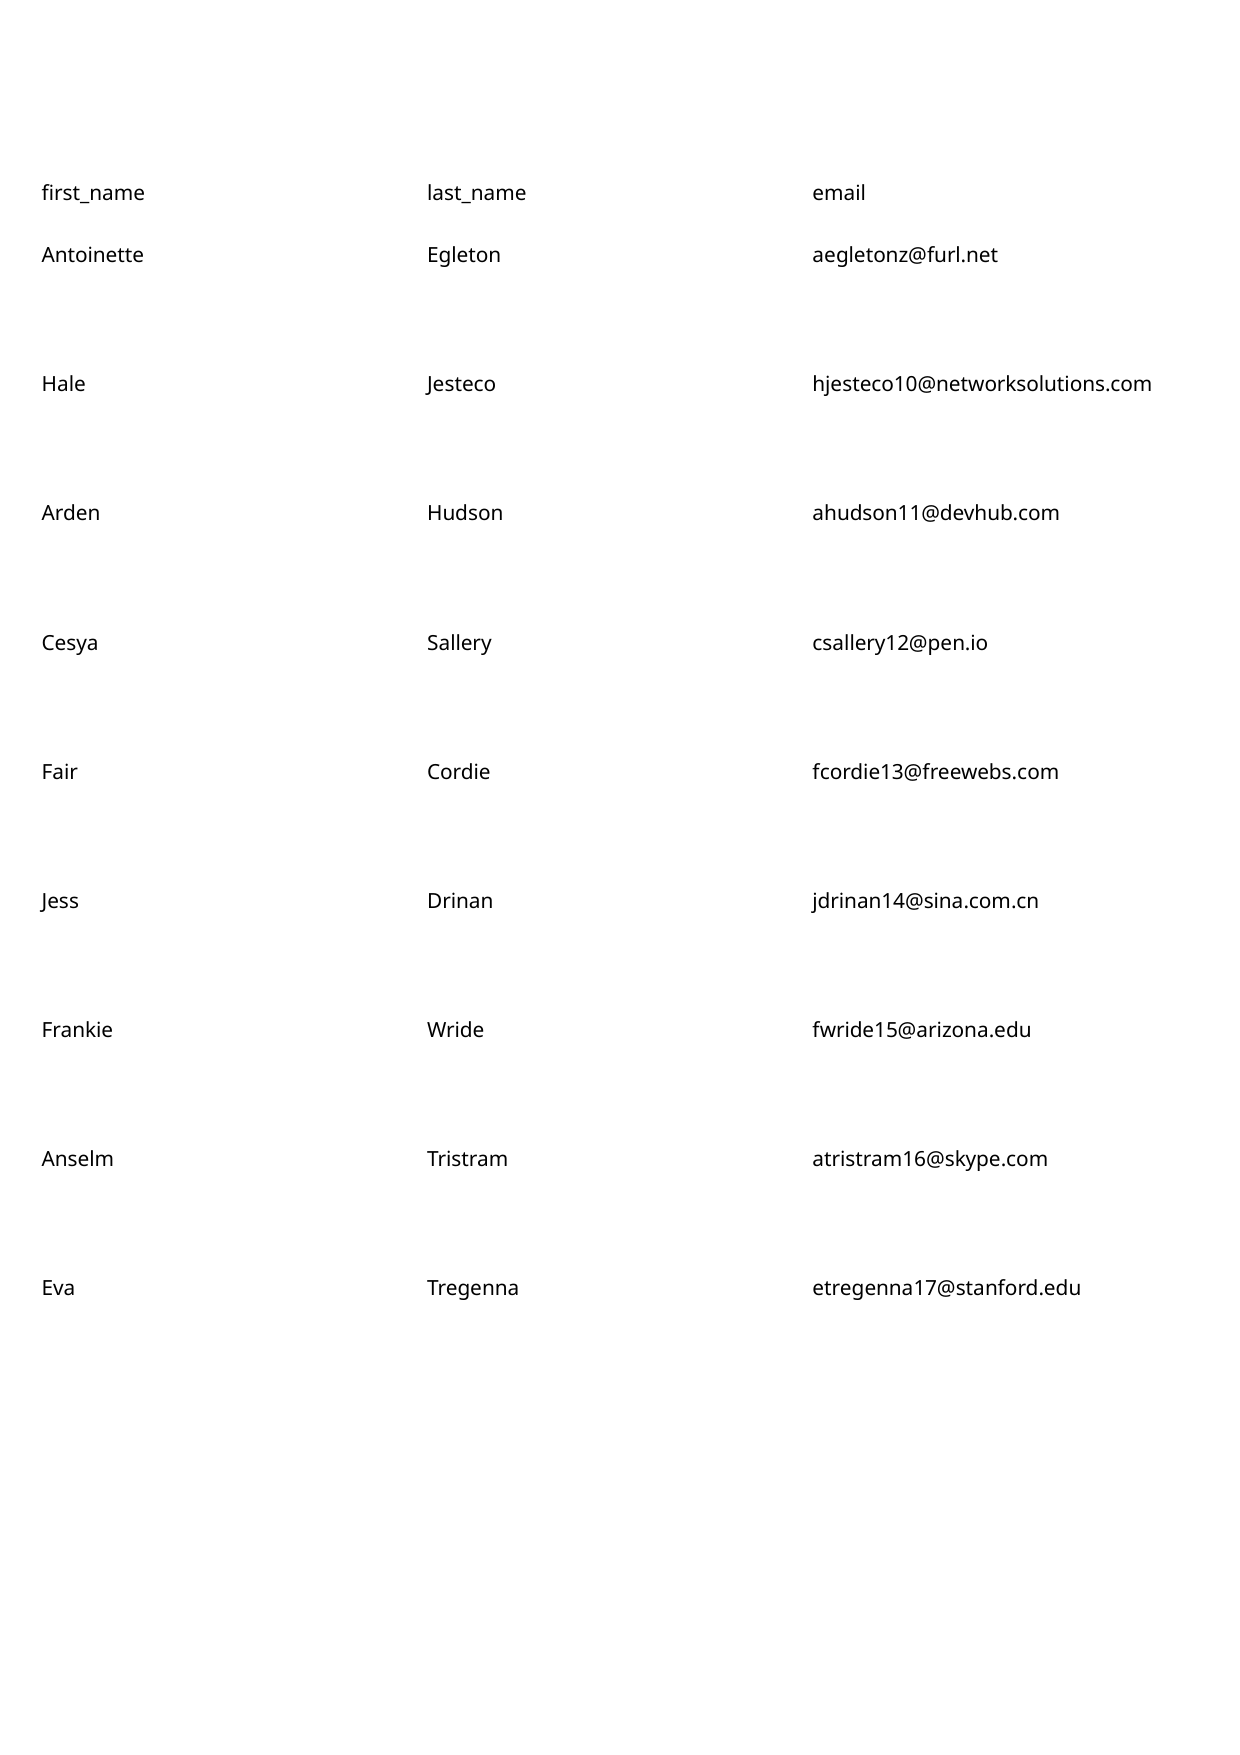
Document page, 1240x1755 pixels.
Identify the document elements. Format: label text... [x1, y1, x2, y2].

text_box Tregenna [427, 1274, 812, 1338]
text_box Fair [41, 758, 427, 821]
text_box first_name [41, 179, 427, 241]
text_box Eva [41, 1274, 427, 1338]
text_box fwride15@arizona.edu [812, 1016, 1198, 1080]
text_box etregenna17@stanford.edu [812, 1274, 1198, 1338]
text_box Hudson [427, 499, 812, 563]
text_box Drinan [427, 887, 812, 950]
text_box Anselm [41, 1145, 427, 1209]
text_box csallery12@pen.io [812, 629, 1198, 692]
text_box Jess [41, 887, 427, 950]
text_box Wride [427, 1016, 812, 1080]
text_box email [812, 179, 1198, 241]
text_box Sallery [427, 629, 812, 692]
text_box Hale [41, 370, 427, 434]
text_box Jesteco [427, 370, 812, 434]
text_box aegletonz@furl.net [812, 241, 1198, 305]
text_box Tristram [427, 1145, 812, 1209]
text_box fcordie13@freewebs.com [812, 758, 1198, 821]
text_box Cordie [427, 758, 812, 821]
text_box Cesya [41, 629, 427, 692]
text_box last_name [427, 179, 812, 241]
text_box hjesteco10@networksolutions.com [812, 370, 1198, 434]
text_box jdrinan14@sina.com.cn [812, 887, 1198, 950]
text_box Egleton [427, 241, 812, 305]
text_box Arden [41, 499, 427, 563]
text_box ahudson11@devhub.com [812, 499, 1198, 563]
text_box Frankie [41, 1016, 427, 1080]
text_box Antoinette [41, 241, 427, 305]
text_box atristram16@skype.com [812, 1145, 1198, 1209]
